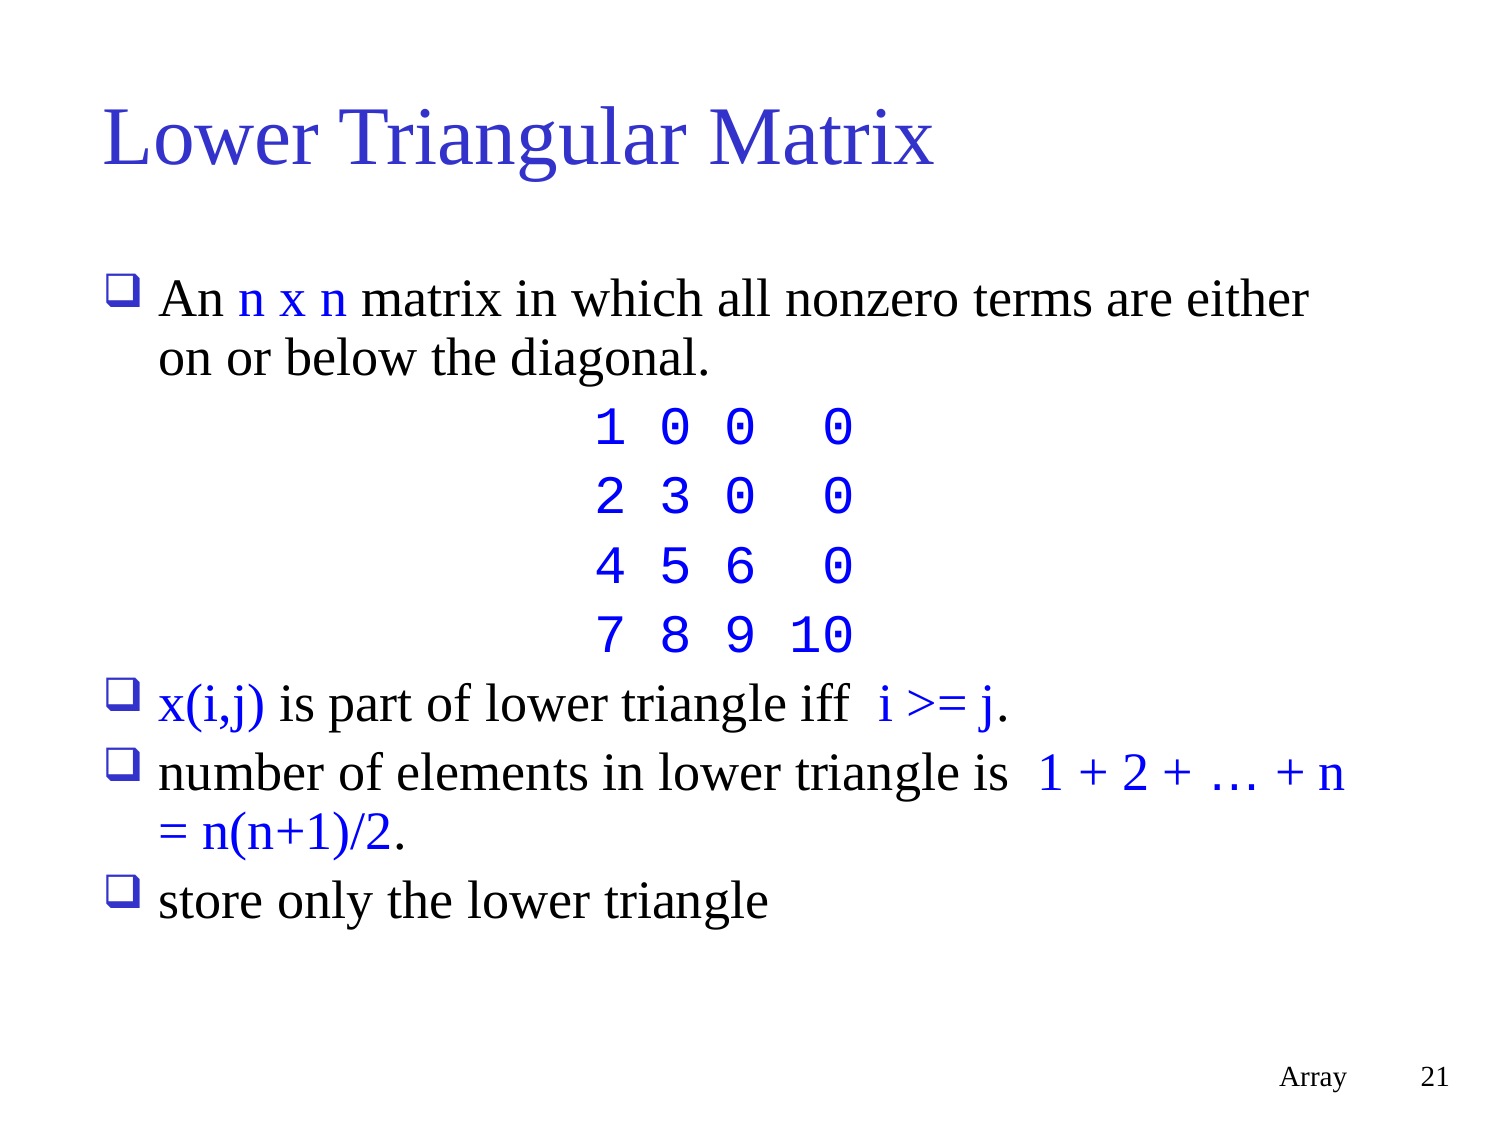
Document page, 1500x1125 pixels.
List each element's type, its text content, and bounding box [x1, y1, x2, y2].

footer Array [887, 1049, 1362, 1125]
slide_number 21 [1362, 1049, 1466, 1125]
list An n x n matrix in which all nonzero terms are either on or below the diagonal. 1 0 0 0 2 3 0 0 4 5 6 0 7 8 9 10 x(i,j) is part of lower triangle iff i >= j. number of elements in lower triangle is 1 + 2 + … + n = n(n+1)/2. store only the lower triangle [87, 262, 1363, 1025]
title Lower Triangular Matrix [87, 37, 1363, 225]
